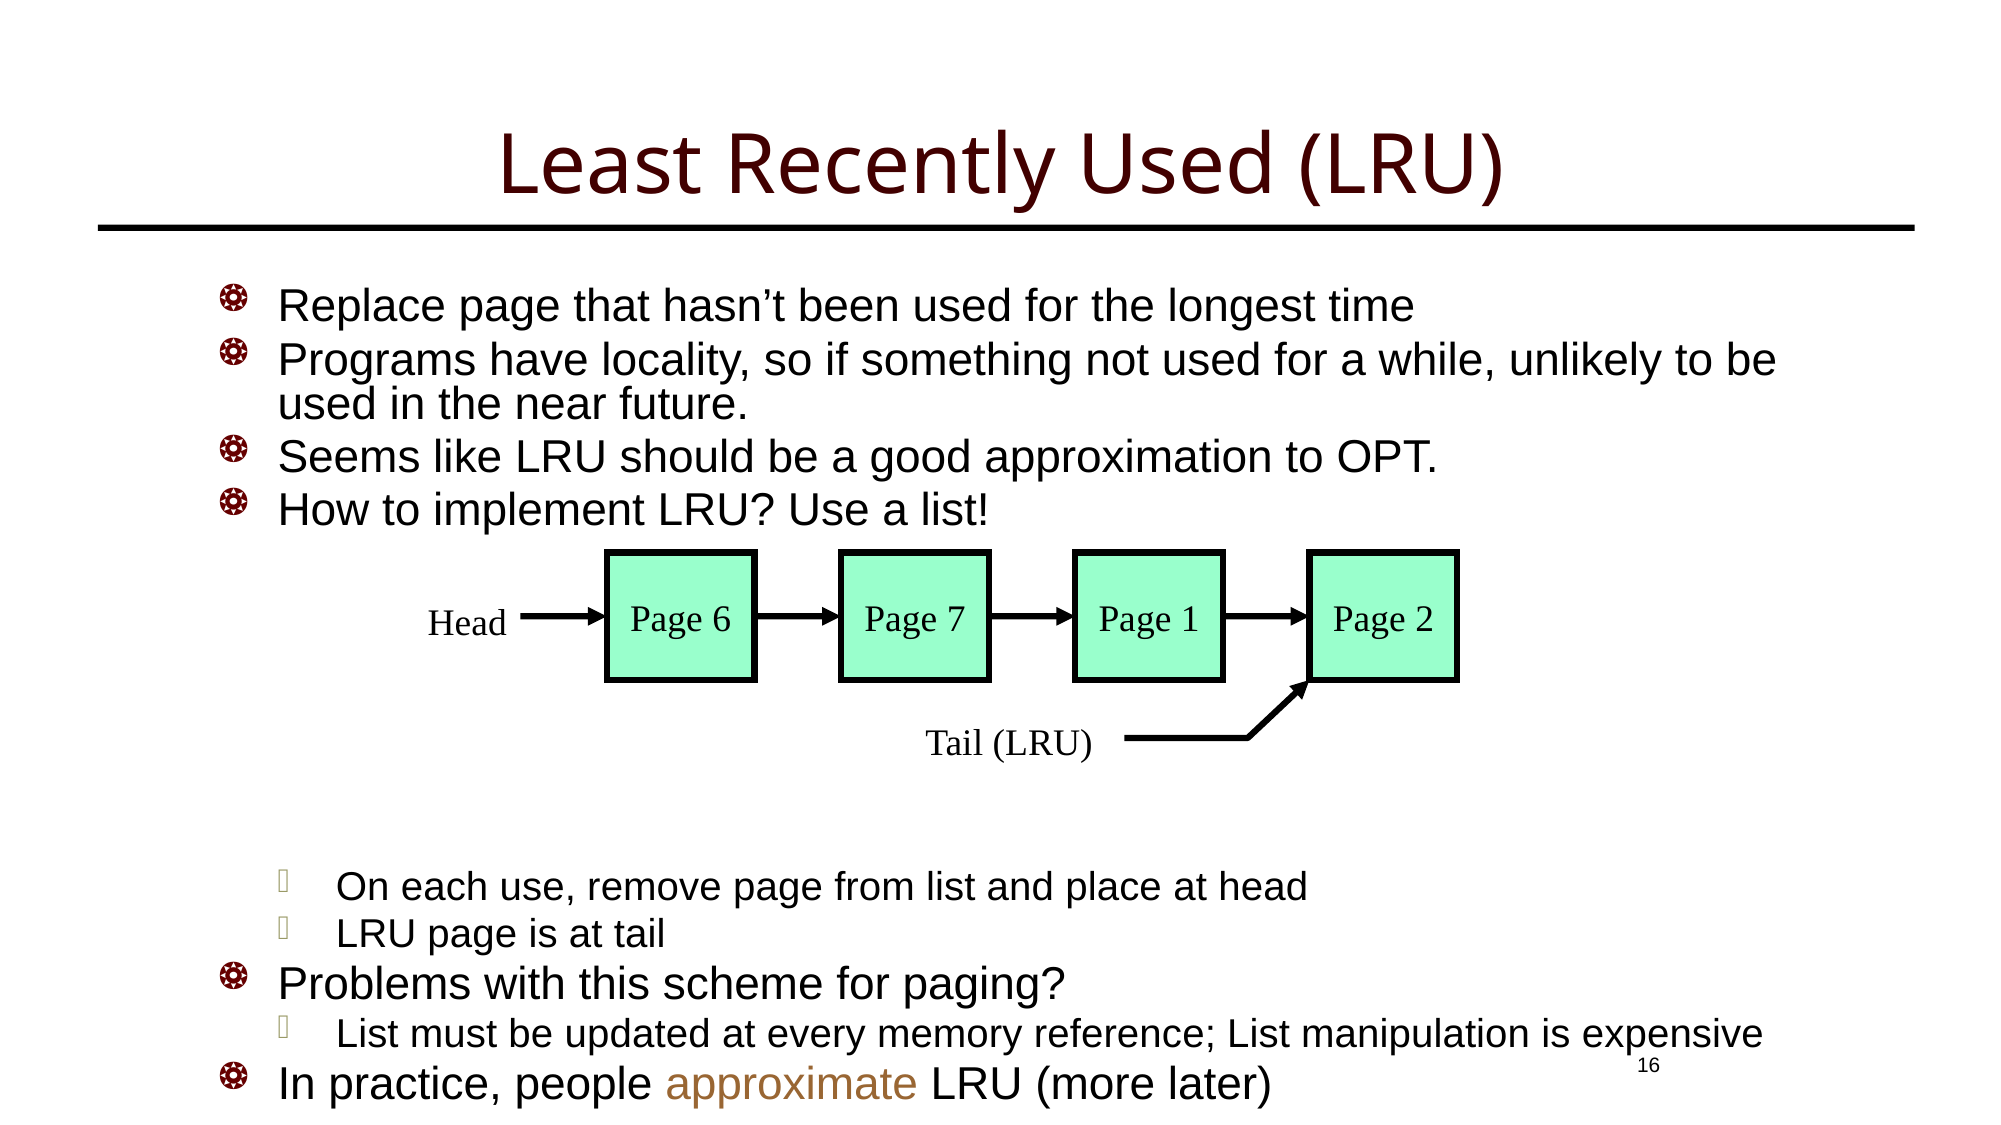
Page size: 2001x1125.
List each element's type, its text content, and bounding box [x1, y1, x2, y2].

slide_number 16 [1362, 1043, 1676, 1120]
list Replace page that hasn’t been used for the longest time Programs have locality, so if something not used for a while, unlikely to be used in the near future. Seems like LRU should be a good approximation to OPT. How to implement LRU? Use a list! On each use, remove page from list and place at head LRU page is at tail Problems with this scheme for paging? List must be updated at every memory reference; List manipulation is expensive In practice, people approximate LRU (more later) [199, 278, 1838, 1125]
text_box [412, 552, 1458, 771]
title Least Recently Used (LRU) [99, 66, 1902, 218]
